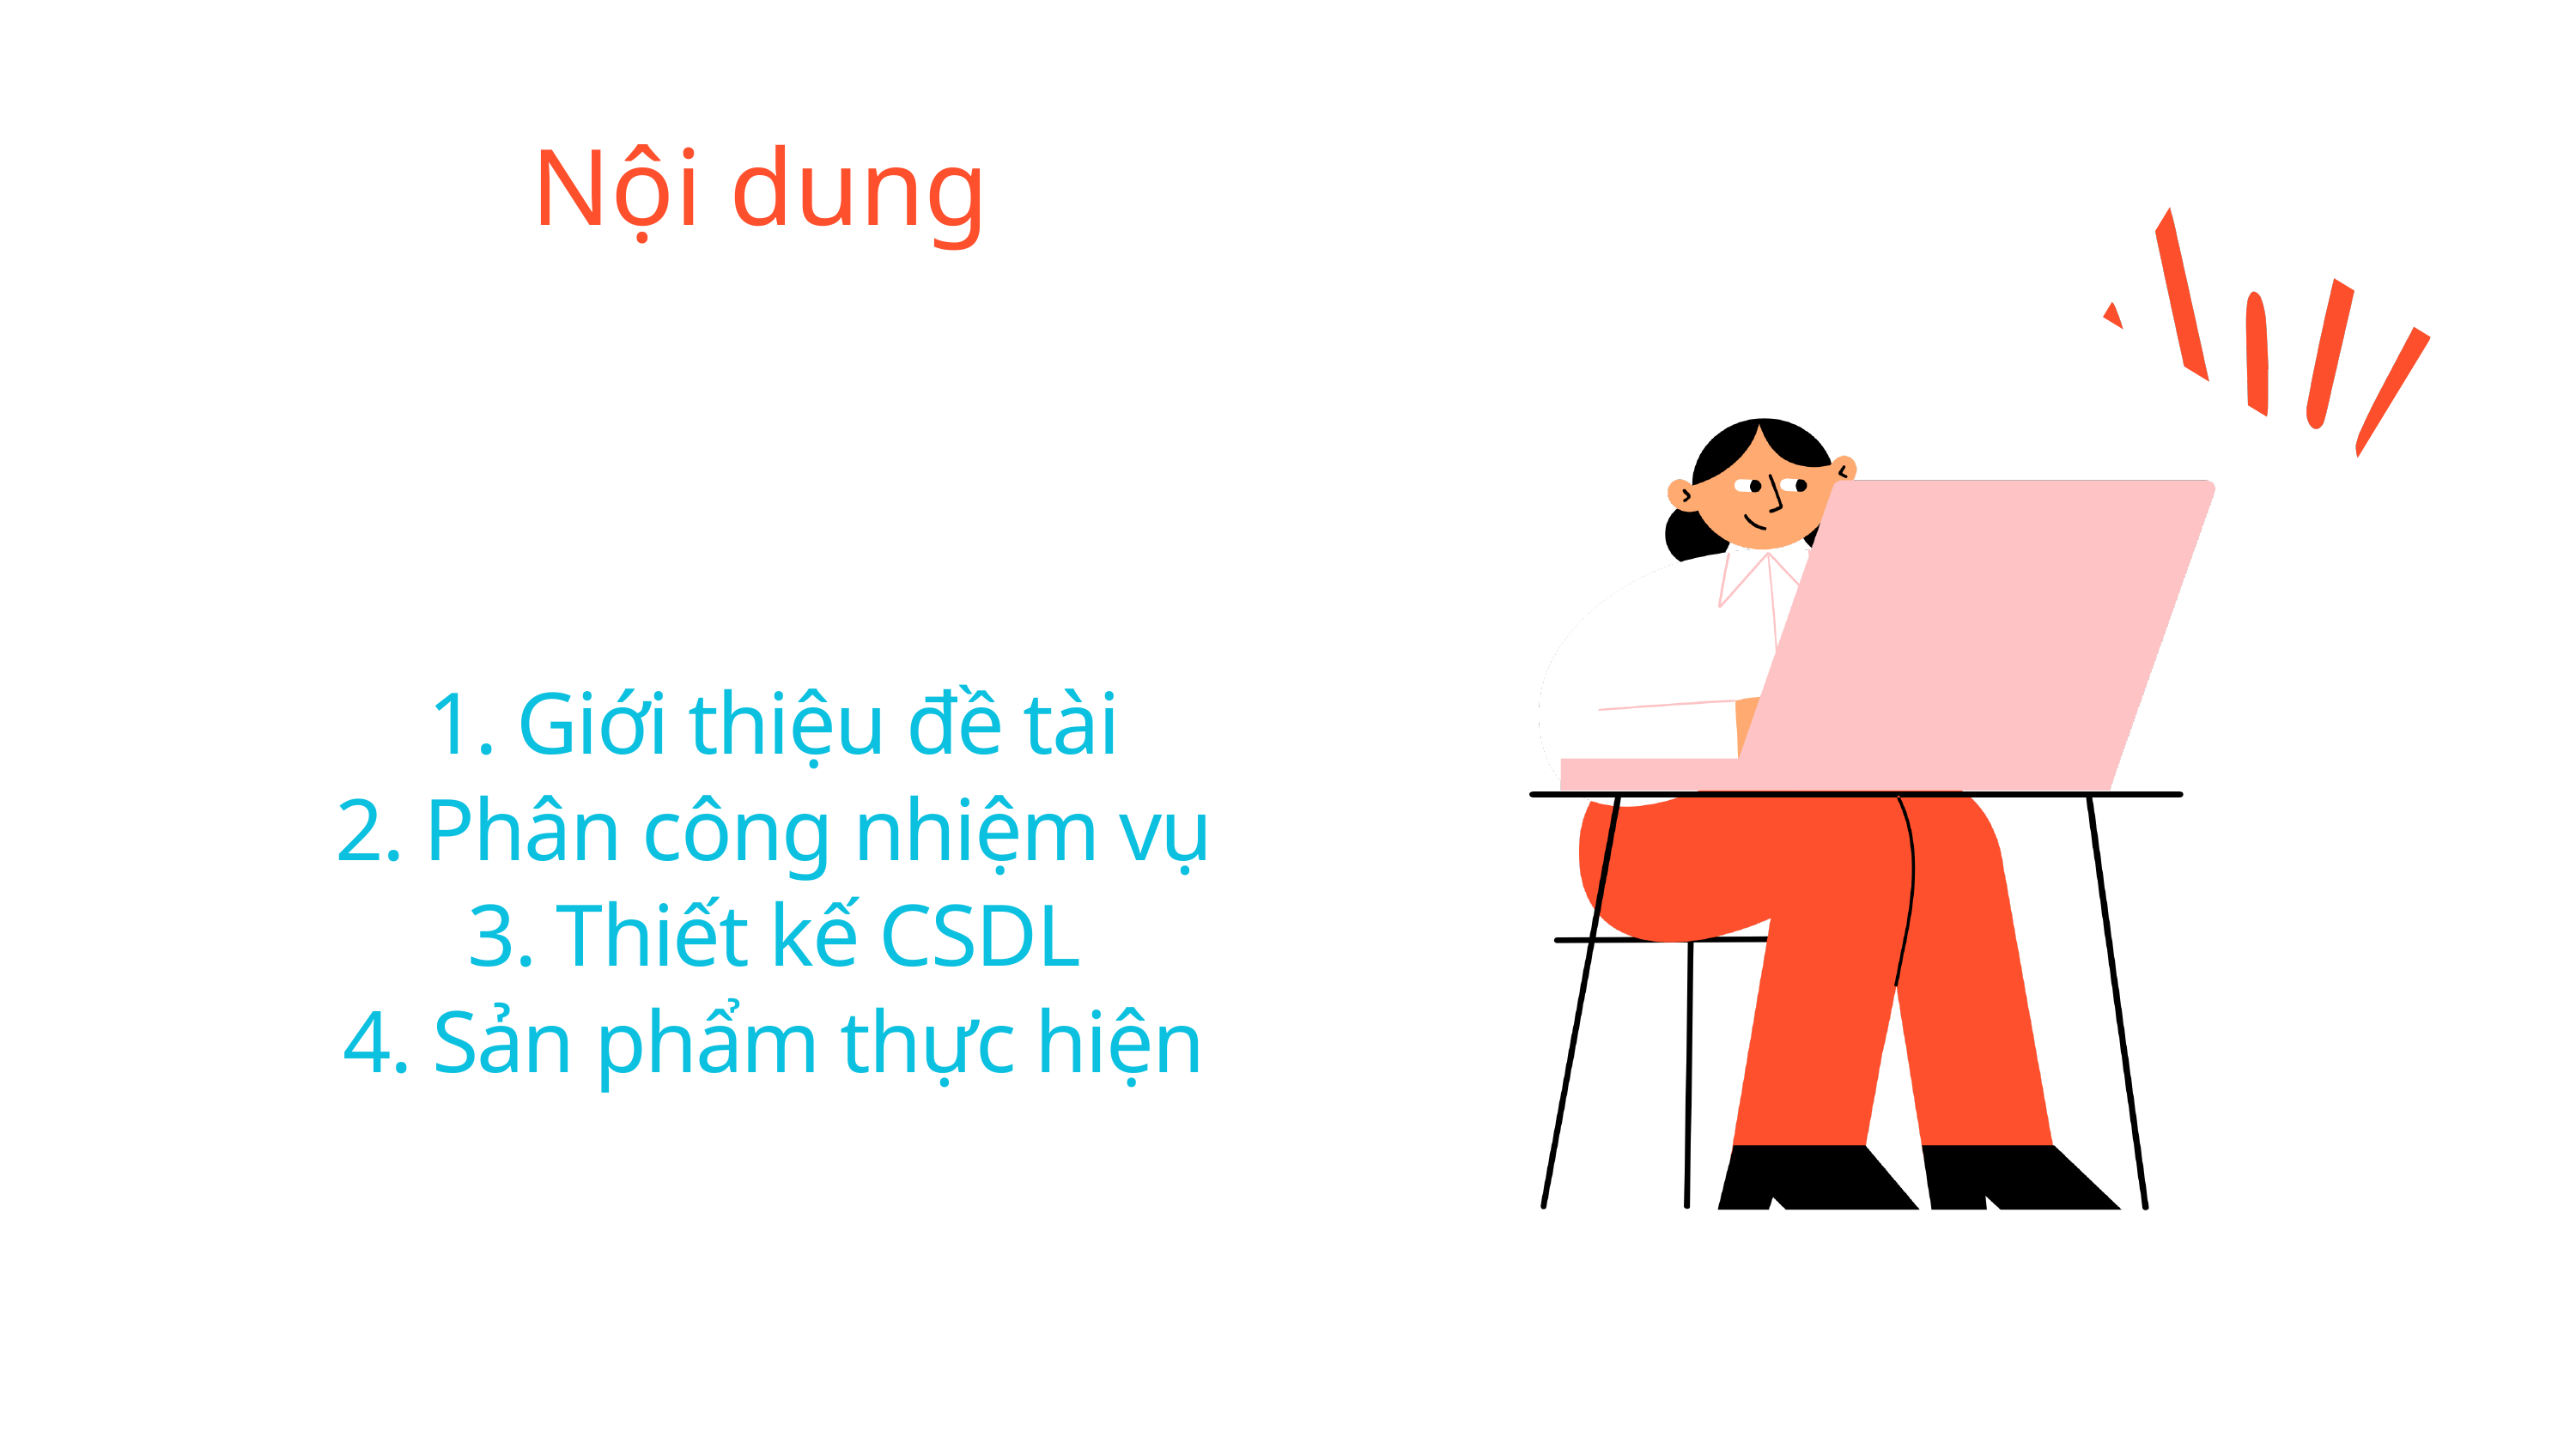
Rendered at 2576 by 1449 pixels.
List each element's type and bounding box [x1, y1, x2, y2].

text_box [203, 118, 1346, 1278]
text_box [1528, 185, 2432, 1211]
